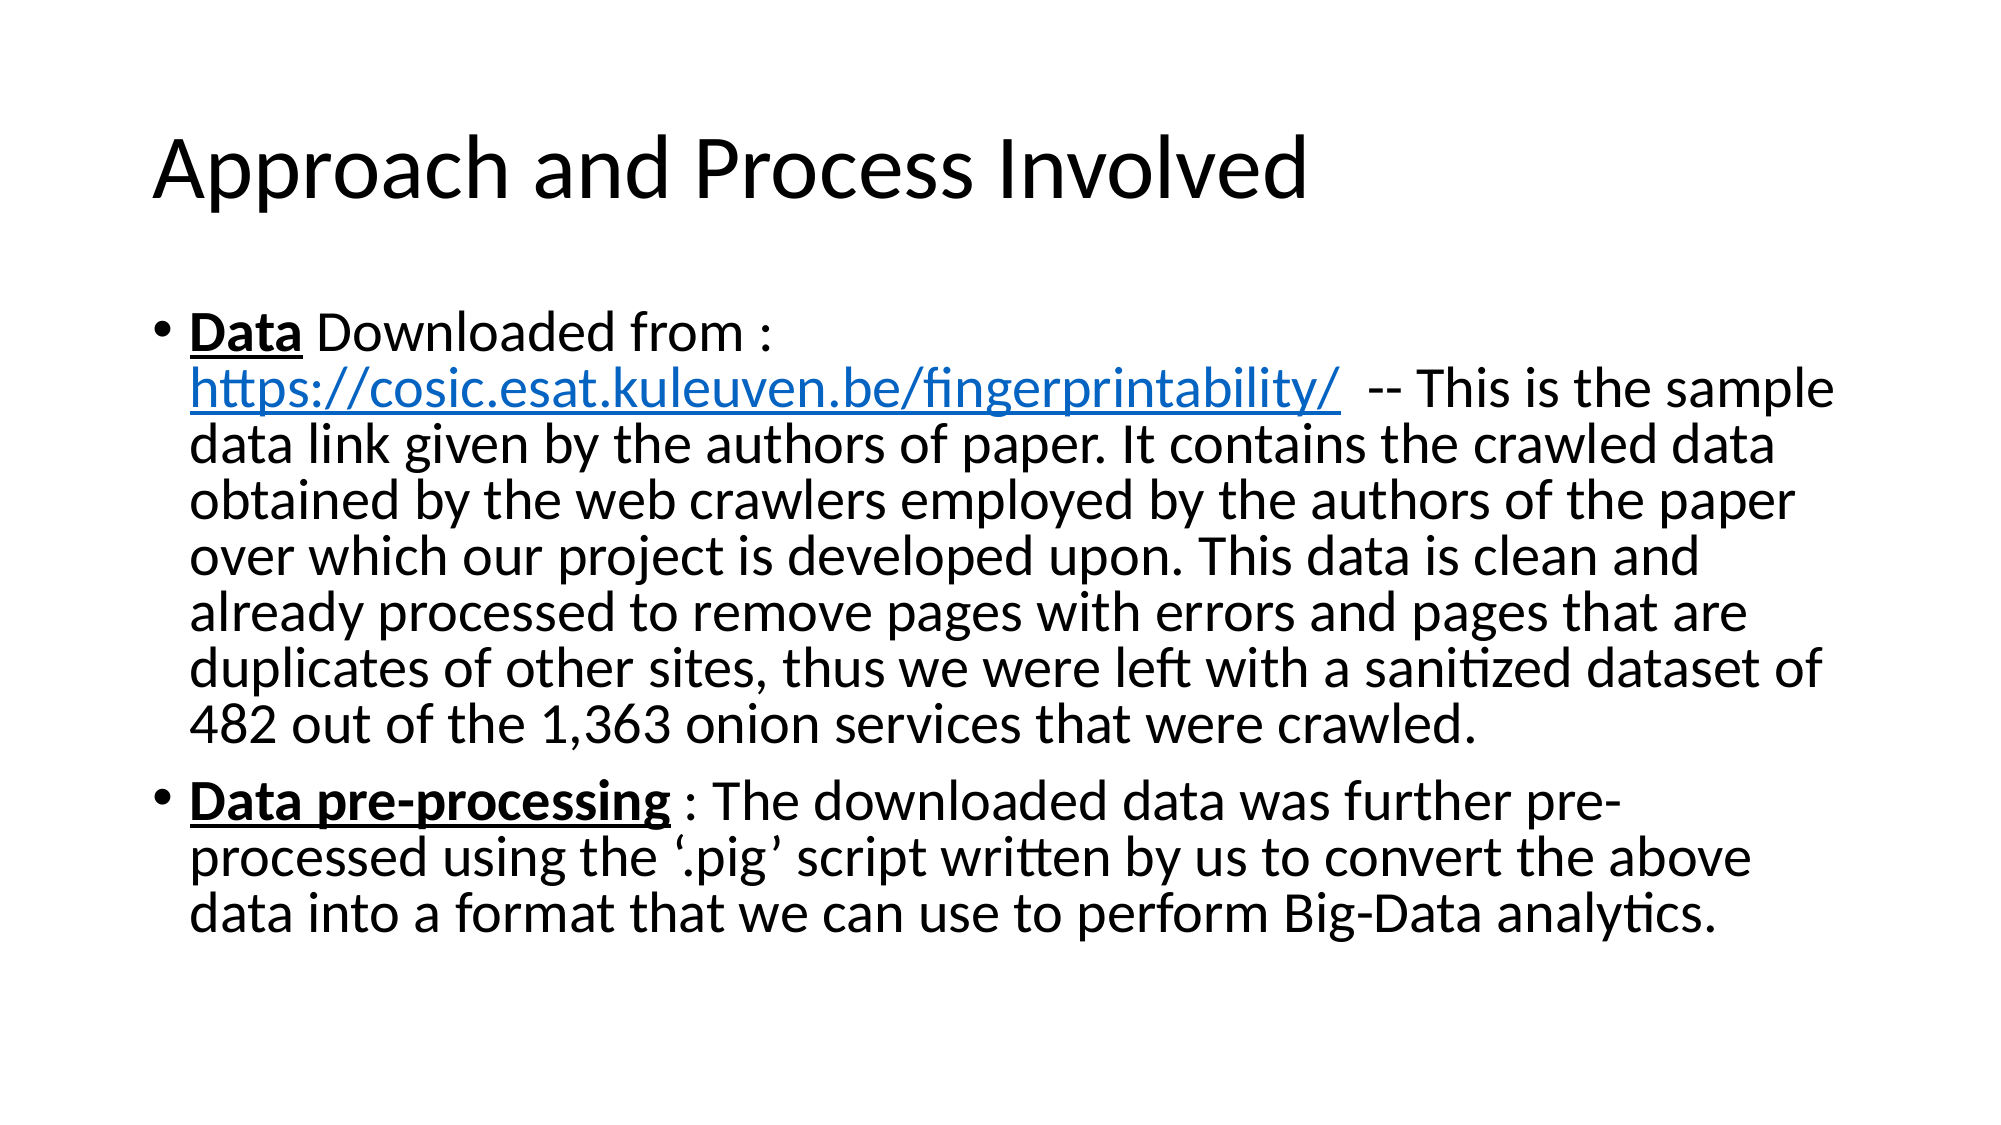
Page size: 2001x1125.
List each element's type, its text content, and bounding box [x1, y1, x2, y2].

title Approach and Process Involved [137, 59, 1863, 278]
list Data Downloaded from : https://cosic.esat.kuleuven.be/fingerprintability/ -- This is the sample data link given by the authors of paper. It contains the crawled data obtained by the web crawlers employed by the authors of the paper over which our project is developed upon. This data is clean and already processed to remove pages with errors and pages that are duplicates of other sites, thus we were left with a sanitized dataset of 482 out of the 1,363 onion services that were crawled. Data pre-processing : The downloaded data was further pre-processed using the ‘.pig’ script written by us to convert the above data into a format that we can use to perform Big-Data analytics. [137, 299, 1863, 1014]
